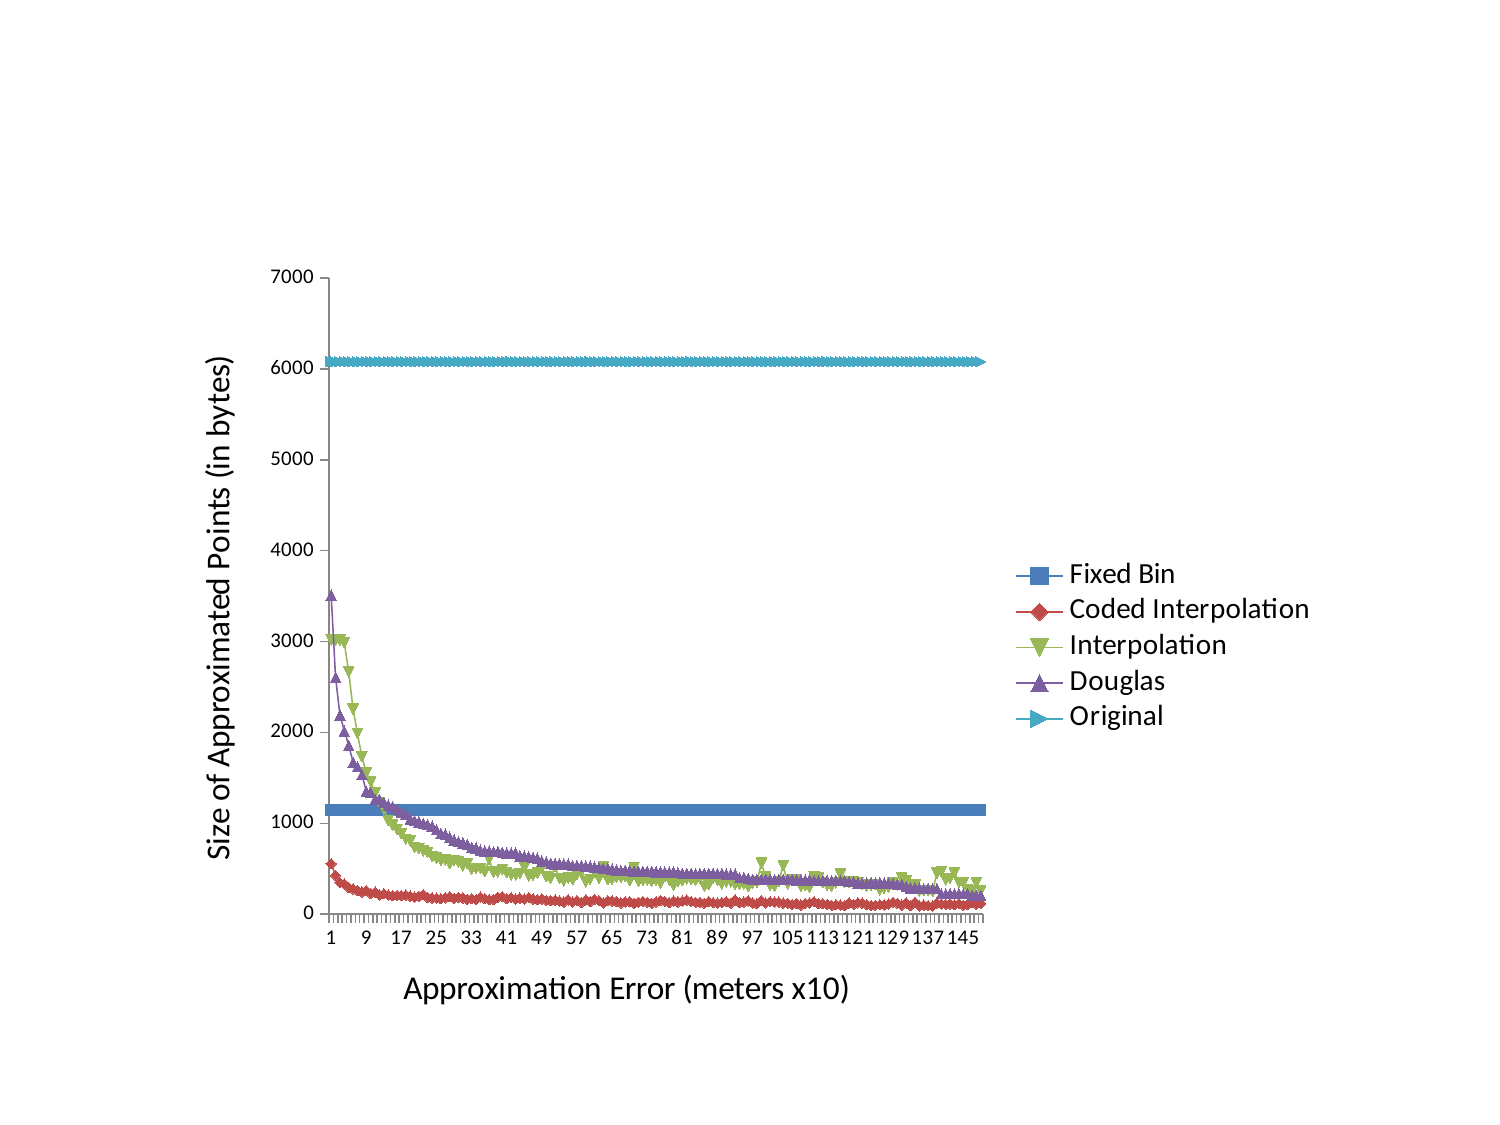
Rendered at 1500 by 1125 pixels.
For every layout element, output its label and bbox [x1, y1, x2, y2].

chart [167, 251, 1333, 1043]
